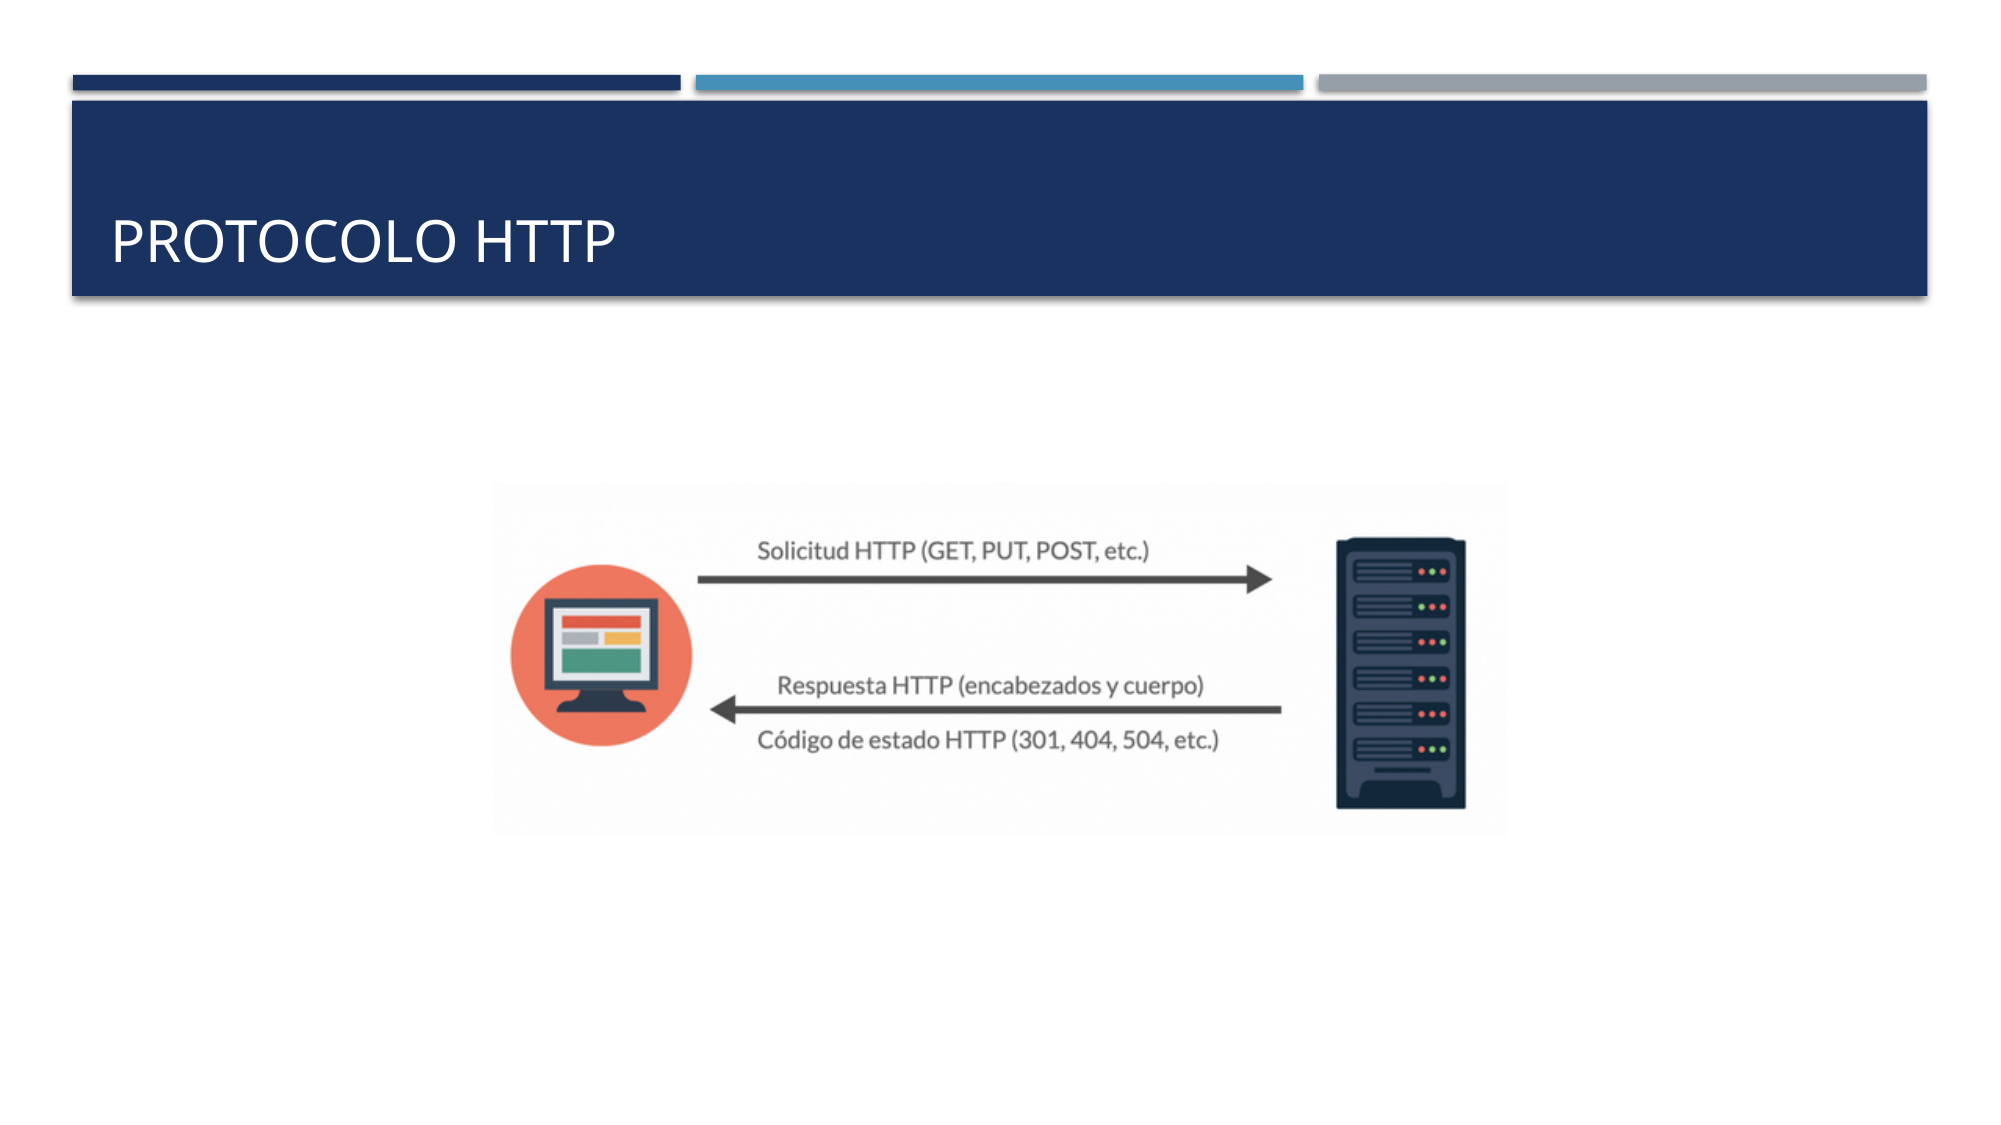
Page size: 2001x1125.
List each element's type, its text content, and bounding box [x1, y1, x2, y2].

title Protocolo http [95, 115, 1905, 282]
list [493, 482, 1507, 837]
